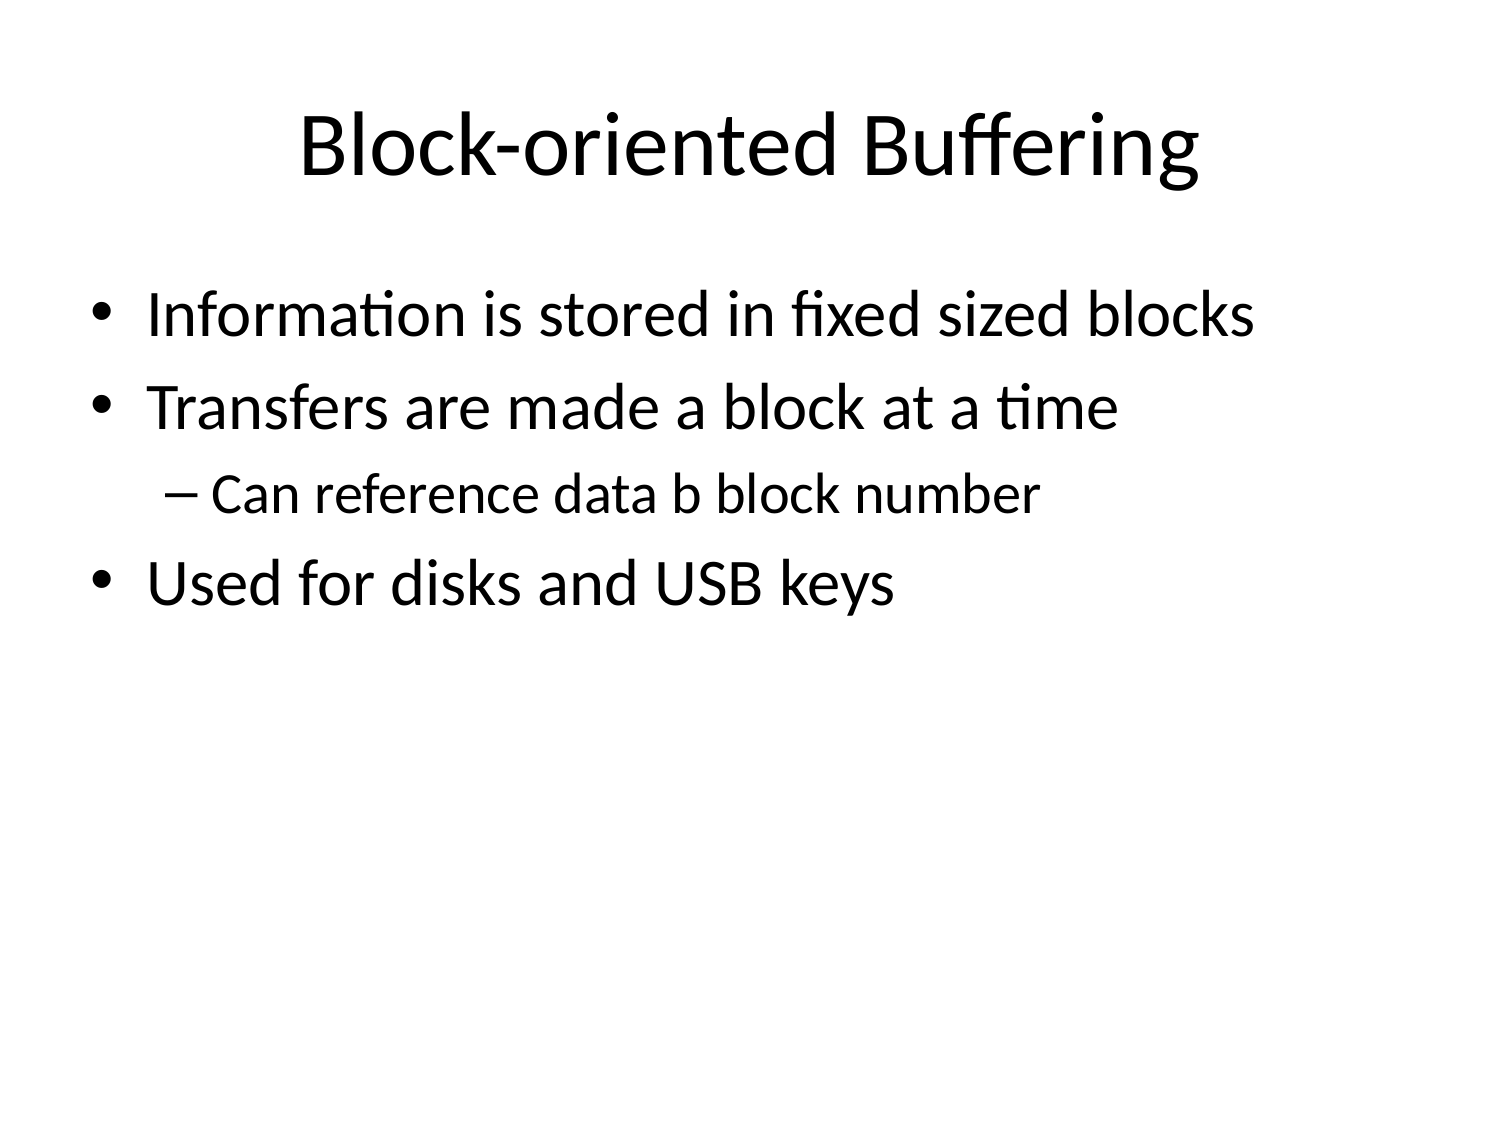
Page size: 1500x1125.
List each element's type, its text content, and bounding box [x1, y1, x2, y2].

title Block-oriented Buffering [74, 44, 1426, 233]
list Information is stored in fixed sized blocks Transfers are made a block at a time Can reference data b block number Used for disks and USB keys [74, 262, 1426, 1006]
